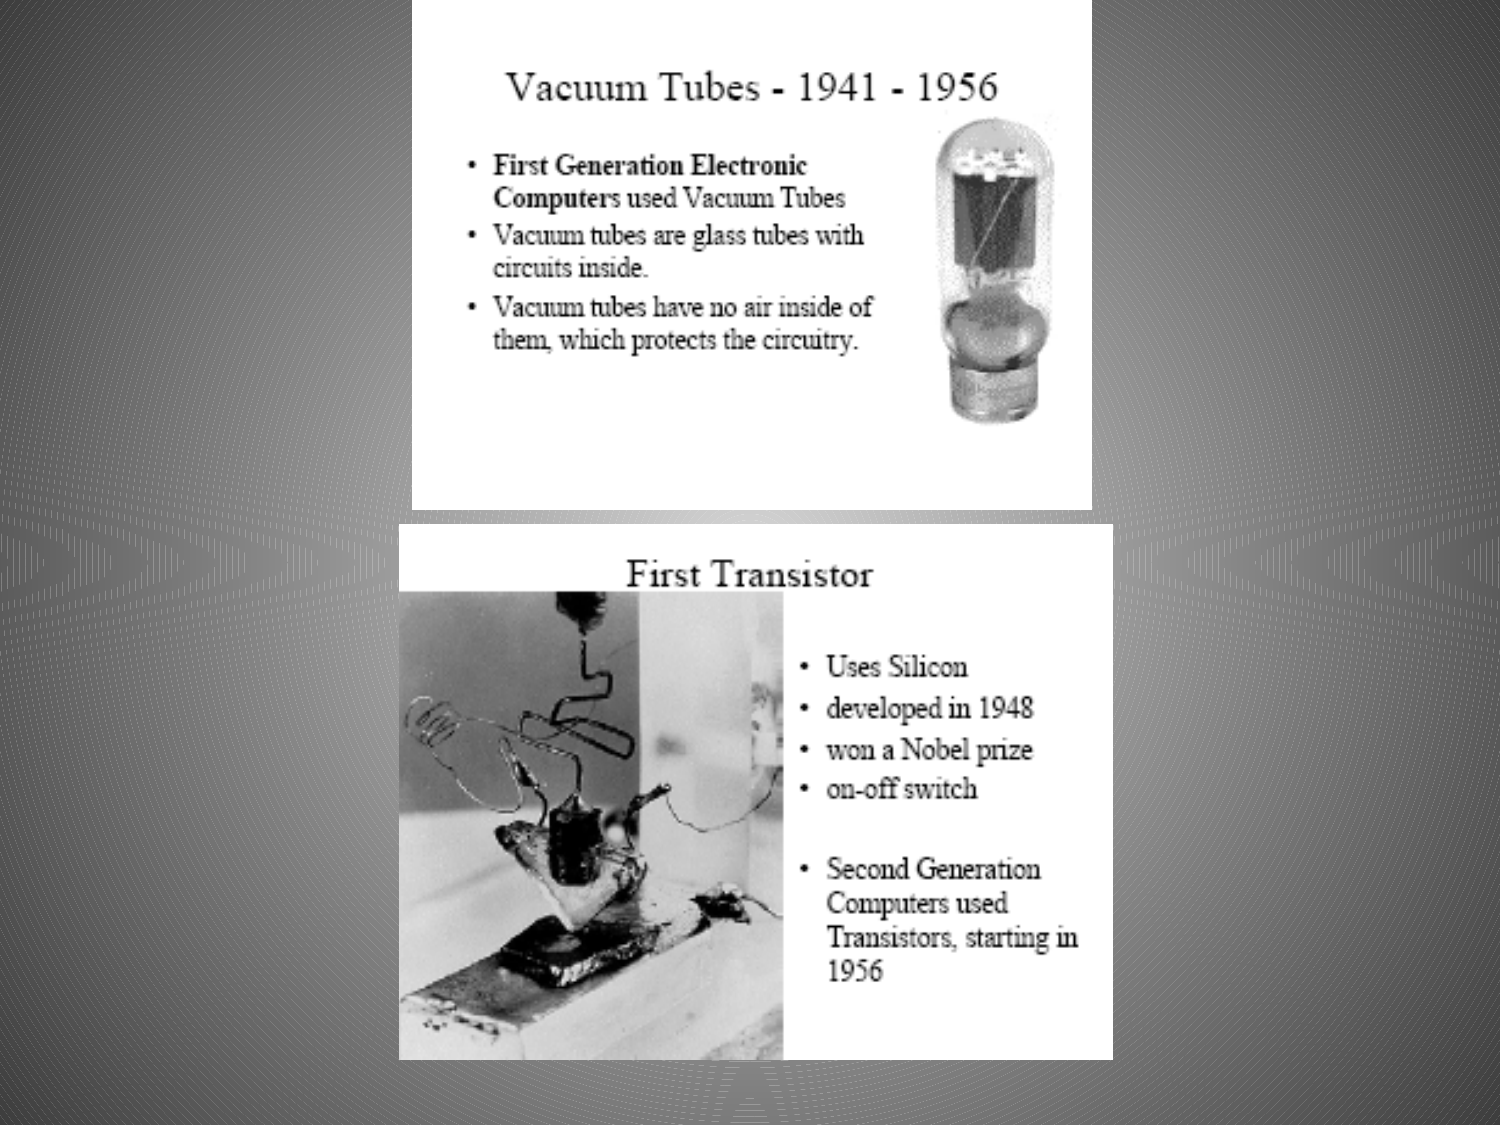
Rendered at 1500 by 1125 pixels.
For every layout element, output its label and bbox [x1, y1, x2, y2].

picture [412, 0, 1092, 511]
picture [399, 524, 1113, 1061]
